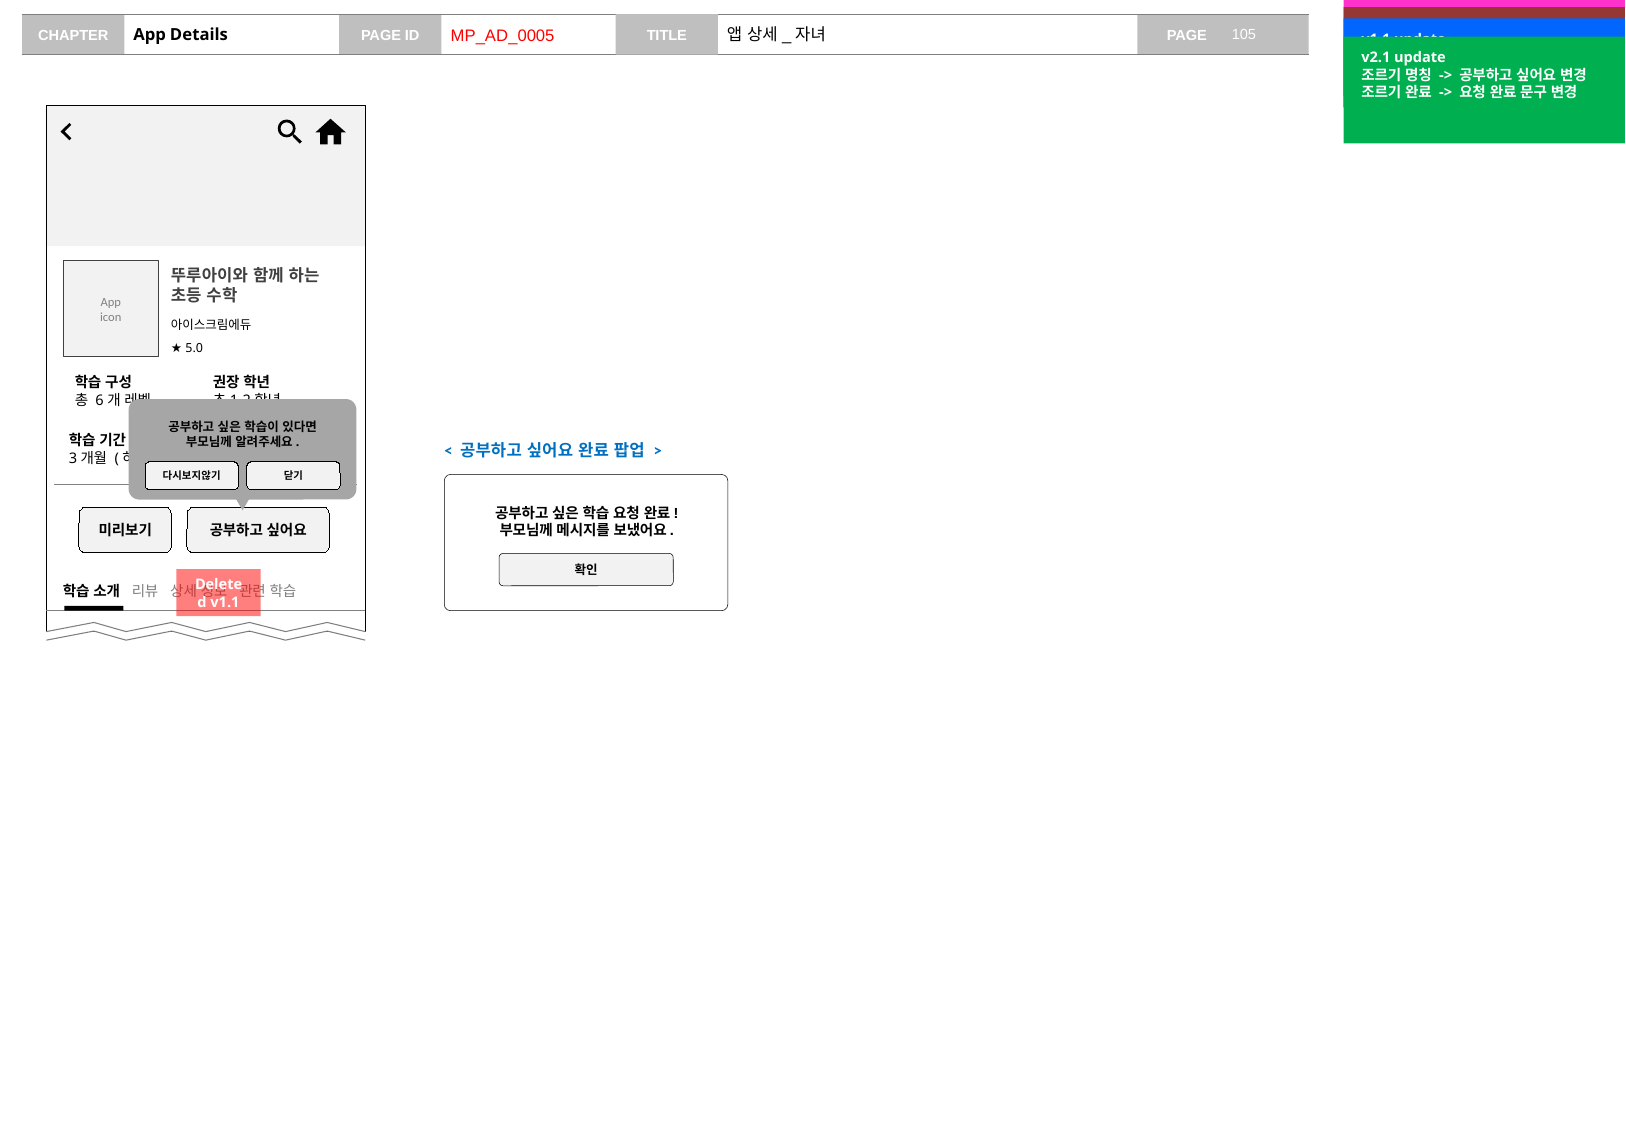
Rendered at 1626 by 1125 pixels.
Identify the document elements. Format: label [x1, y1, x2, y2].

text_box [44, 103, 367, 791]
text_box [1343, 0, 1625, 144]
list [441, 16, 616, 53]
list [717, 16, 1138, 53]
title [124, 16, 340, 53]
text_box [444, 440, 814, 461]
text_box [444, 474, 729, 611]
